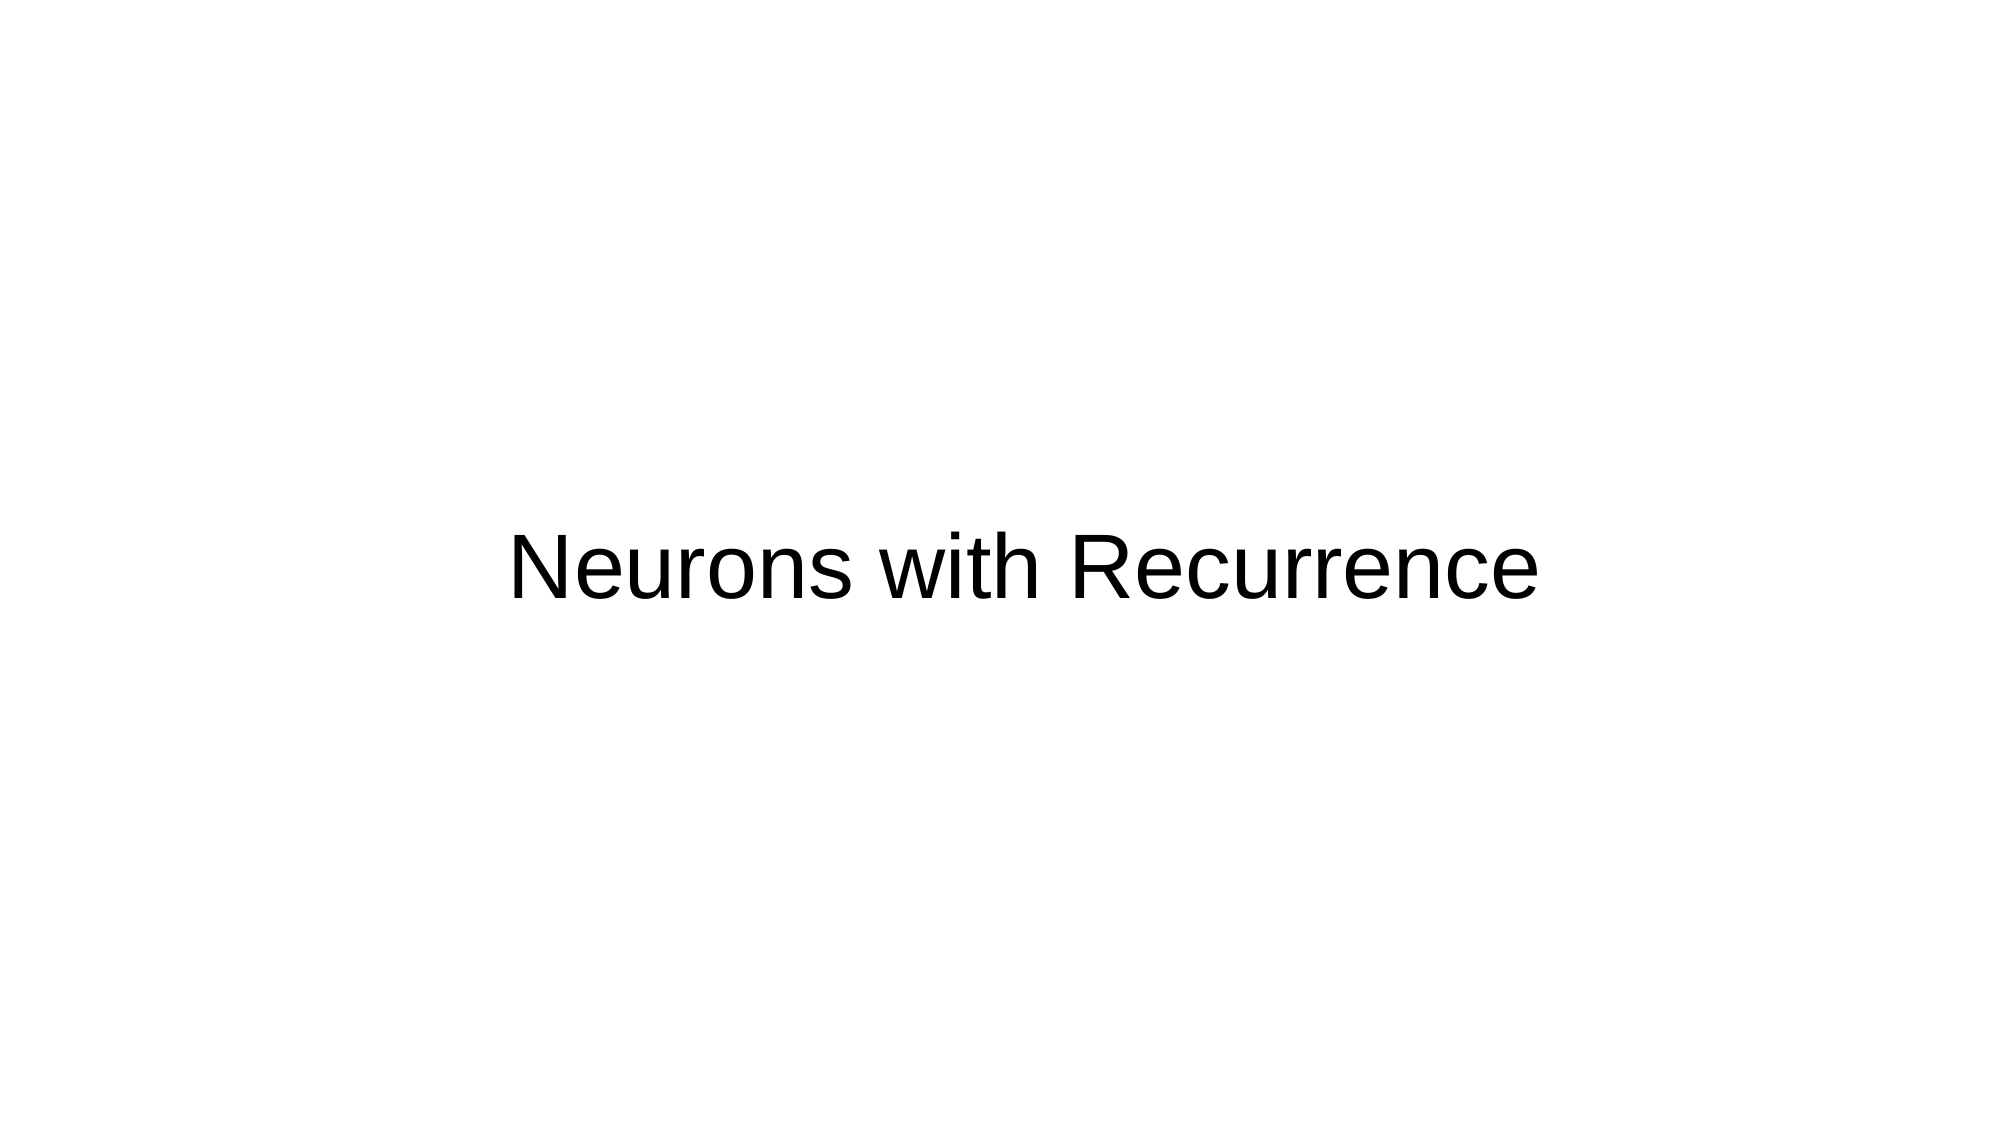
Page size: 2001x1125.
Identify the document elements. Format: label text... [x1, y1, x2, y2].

text_box Neurons with Recurrence [493, 499, 1559, 624]
